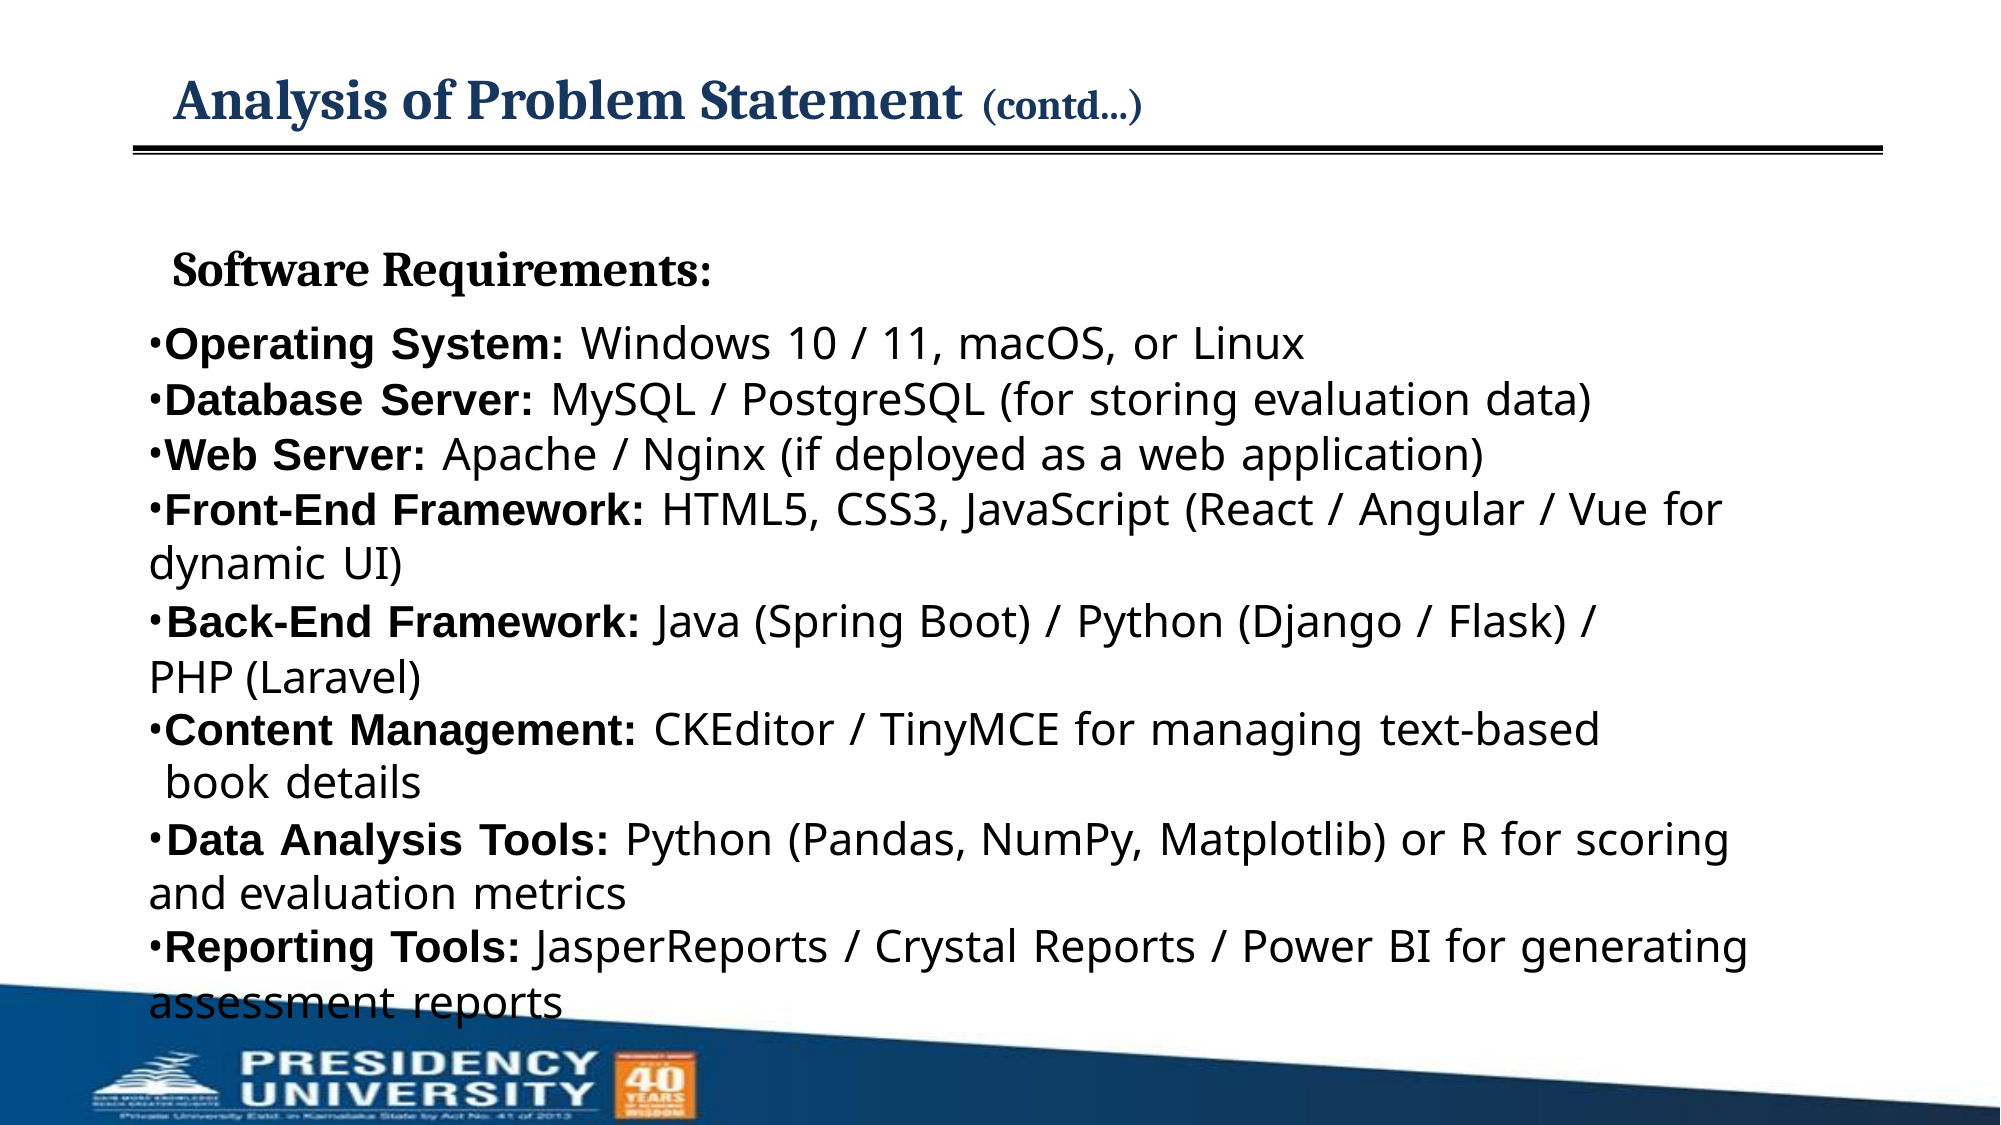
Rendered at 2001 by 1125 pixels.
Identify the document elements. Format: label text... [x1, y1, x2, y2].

text_box Software Requirements: Operating System: Windows 10 / 11, macOS, or Linux Database Server: MySQL / PostgreSQL (for storing evaluation data) Web Server: Apache / Nginx (if deployed as a web application) Front-End Framework: HTML5, CSS3, JavaScript (React / Angular / Vue for dynamic UI) Back-End Framework: Java (Spring Boot) / Python (Django / Flask) / PHP (Laravel) Content Management: CKEditor / TinyMCE for managing text-based book details Data Analysis Tools: Python (Pandas, NumPy, Matplotlib) or R for scoring and evaluation metrics Reporting Tools: JasperReports / Crystal Reports / Power BI for generating assessment reports [146, 214, 1839, 1028]
title Analysis of Problem Statement (contd...) [146, 11, 1438, 214]
picture [0, 982, 2000, 1125]
